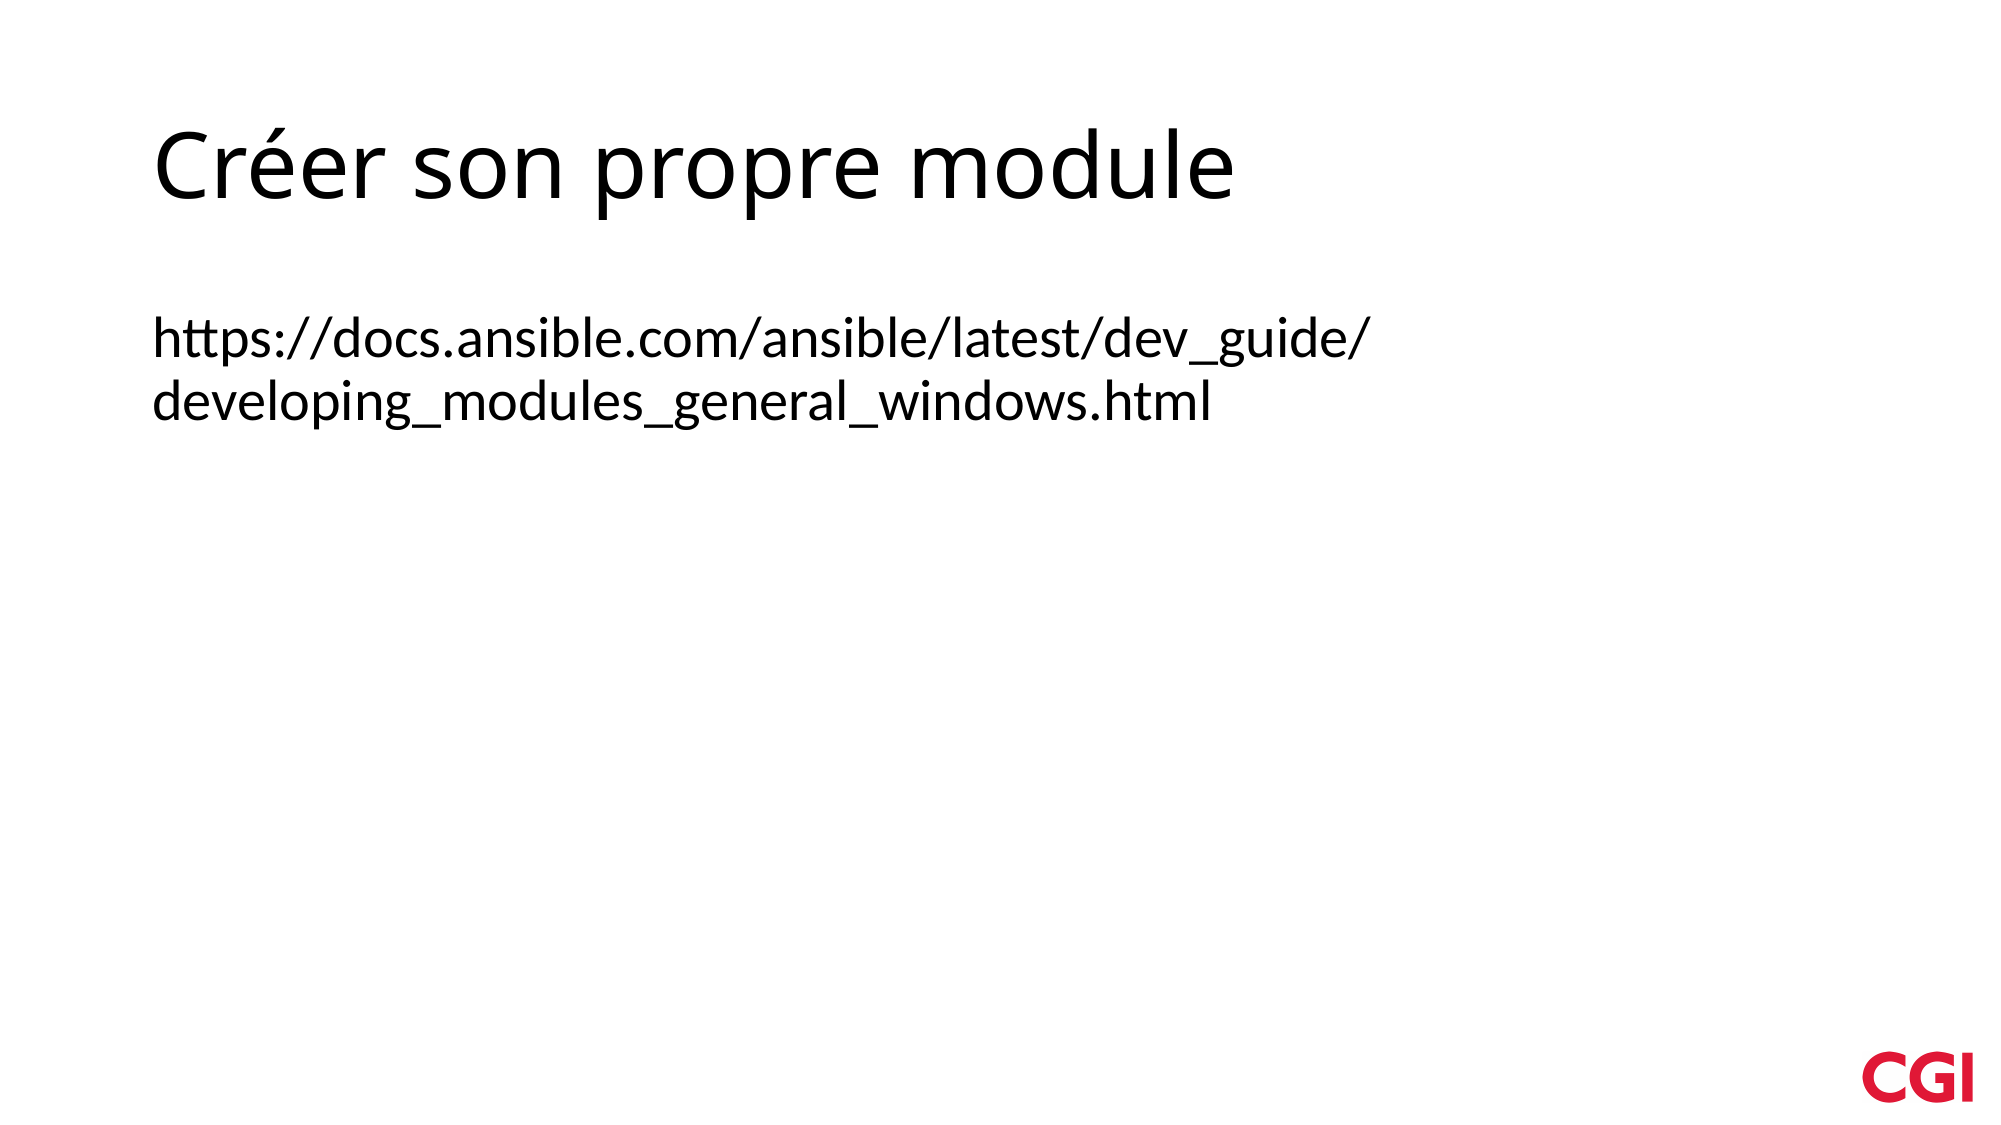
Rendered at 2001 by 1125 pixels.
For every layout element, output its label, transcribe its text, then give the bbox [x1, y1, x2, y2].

picture [1862, 1051, 1973, 1103]
list https://docs.ansible.com/ansible/latest/dev_guide/developing_modules_general_windows.html [137, 299, 1863, 1014]
title Créer son propre module [137, 59, 1863, 278]
